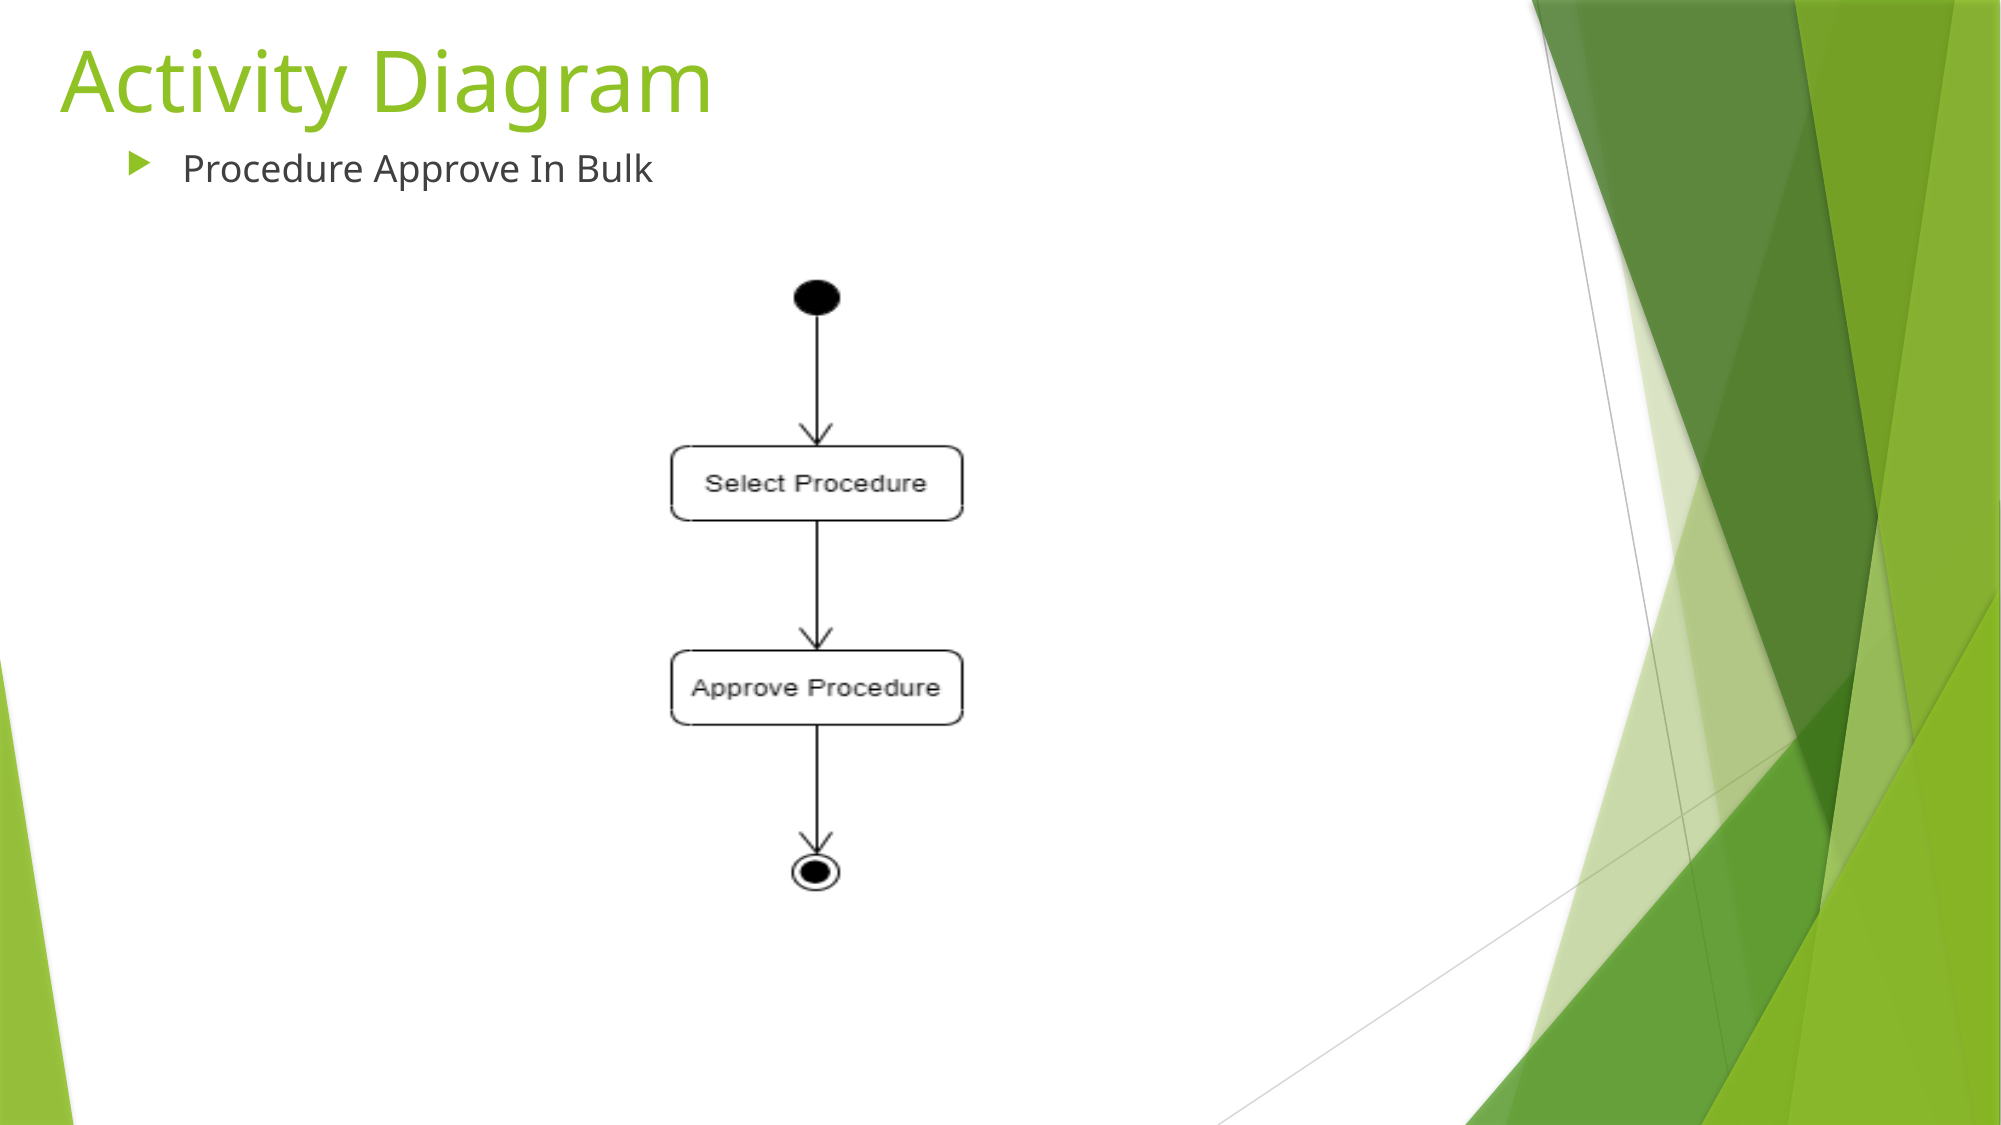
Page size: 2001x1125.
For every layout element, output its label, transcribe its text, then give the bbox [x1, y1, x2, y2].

list Procedure Approve In Bulk [111, 137, 1522, 991]
picture [646, 260, 986, 910]
title Activity Diagram [45, 19, 1425, 138]
